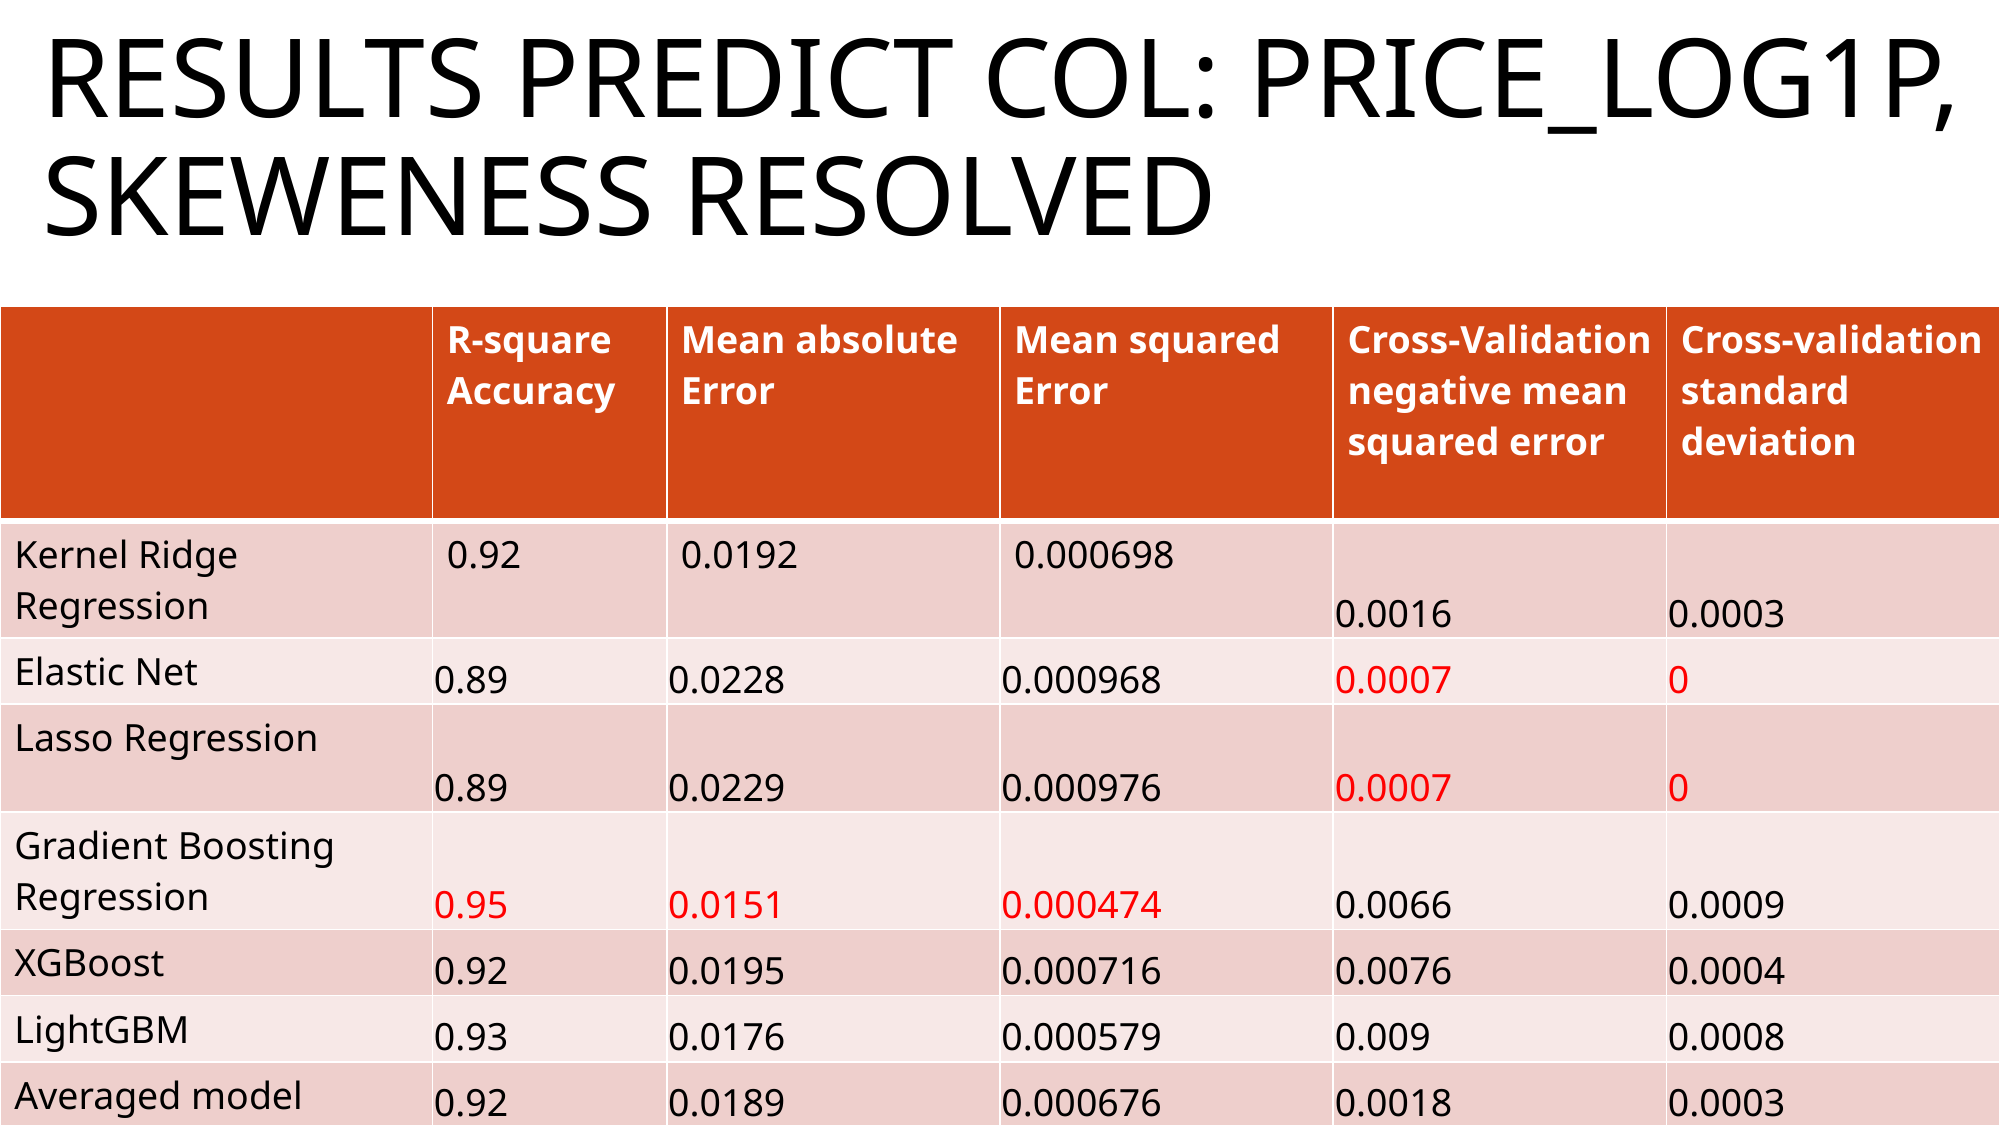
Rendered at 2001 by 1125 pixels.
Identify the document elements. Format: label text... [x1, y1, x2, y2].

table_cell 0.95 [433, 813, 666, 929]
table_header Mean absolute Error [668, 307, 999, 518]
table_cell 0 [1667, 639, 1999, 703]
table_cell XGBoost [1, 930, 432, 995]
table_cell Elastic Net [1, 639, 432, 703]
table_header Mean squared Error [1001, 307, 1332, 518]
table_cell Kernel Ridge Regression [1, 524, 432, 637]
table_header [1, 307, 432, 518]
table_cell 0.0228 [668, 639, 999, 703]
table_cell 0 [1667, 705, 1999, 811]
table_cell 0.0016 [1334, 524, 1666, 637]
table_cell 0.0008 [1667, 996, 1999, 1061]
table_cell 0.92 [433, 524, 666, 637]
table_cell 0.0176 [668, 996, 999, 1061]
title Results predict col: price_log1p, skeweness resolved [27, 14, 2000, 269]
table_cell 0.92 [433, 1063, 666, 1125]
table_cell 0.000698 [1001, 524, 1332, 637]
table_cell 0.0192 [668, 524, 999, 637]
table_header Cross-validation standard deviation [1667, 307, 1999, 518]
table_cell 0.0004 [1667, 930, 1999, 995]
table_cell Gradient Boosting Regression [1, 813, 432, 929]
table_cell 0.0066 [1334, 813, 1666, 929]
table_cell 0.000716 [1001, 930, 1332, 995]
table_cell 0.0018 [1334, 1063, 1666, 1125]
table_cell 0.0003 [1667, 524, 1999, 637]
table_cell LightGBM [1, 996, 432, 1061]
table_cell 0.000968 [1001, 639, 1332, 703]
table_cell 0.0076 [1334, 930, 1666, 995]
table_cell 0.0229 [668, 705, 999, 811]
table_cell 0.0003 [1667, 1063, 1999, 1125]
table_cell 0.000579 [1001, 996, 1332, 1061]
table_cell 0.0189 [668, 1063, 999, 1125]
table_cell Averaged model [1, 1063, 432, 1125]
table_cell 0.000976 [1001, 705, 1332, 811]
table_cell 0.89 [433, 705, 666, 811]
table_header Cross-Validation negative mean squared error [1334, 307, 1666, 518]
table_cell 0.000474 [1001, 813, 1332, 929]
table_cell 0.0007 [1334, 639, 1666, 703]
table_cell 0.93 [433, 996, 666, 1061]
table_cell 0.92 [433, 930, 666, 995]
table_cell 0.0195 [668, 930, 999, 995]
table_cell 0.009 [1334, 996, 1666, 1061]
table_cell 0.0151 [668, 813, 999, 929]
table_cell 0.0007 [1334, 705, 1666, 811]
table_cell 0.0009 [1667, 813, 1999, 929]
table_cell 0.89 [433, 639, 666, 703]
table_cell 0.000676 [1001, 1063, 1332, 1125]
table_cell Lasso Regression [1, 705, 432, 811]
table_header R-square Accuracy [433, 307, 666, 518]
